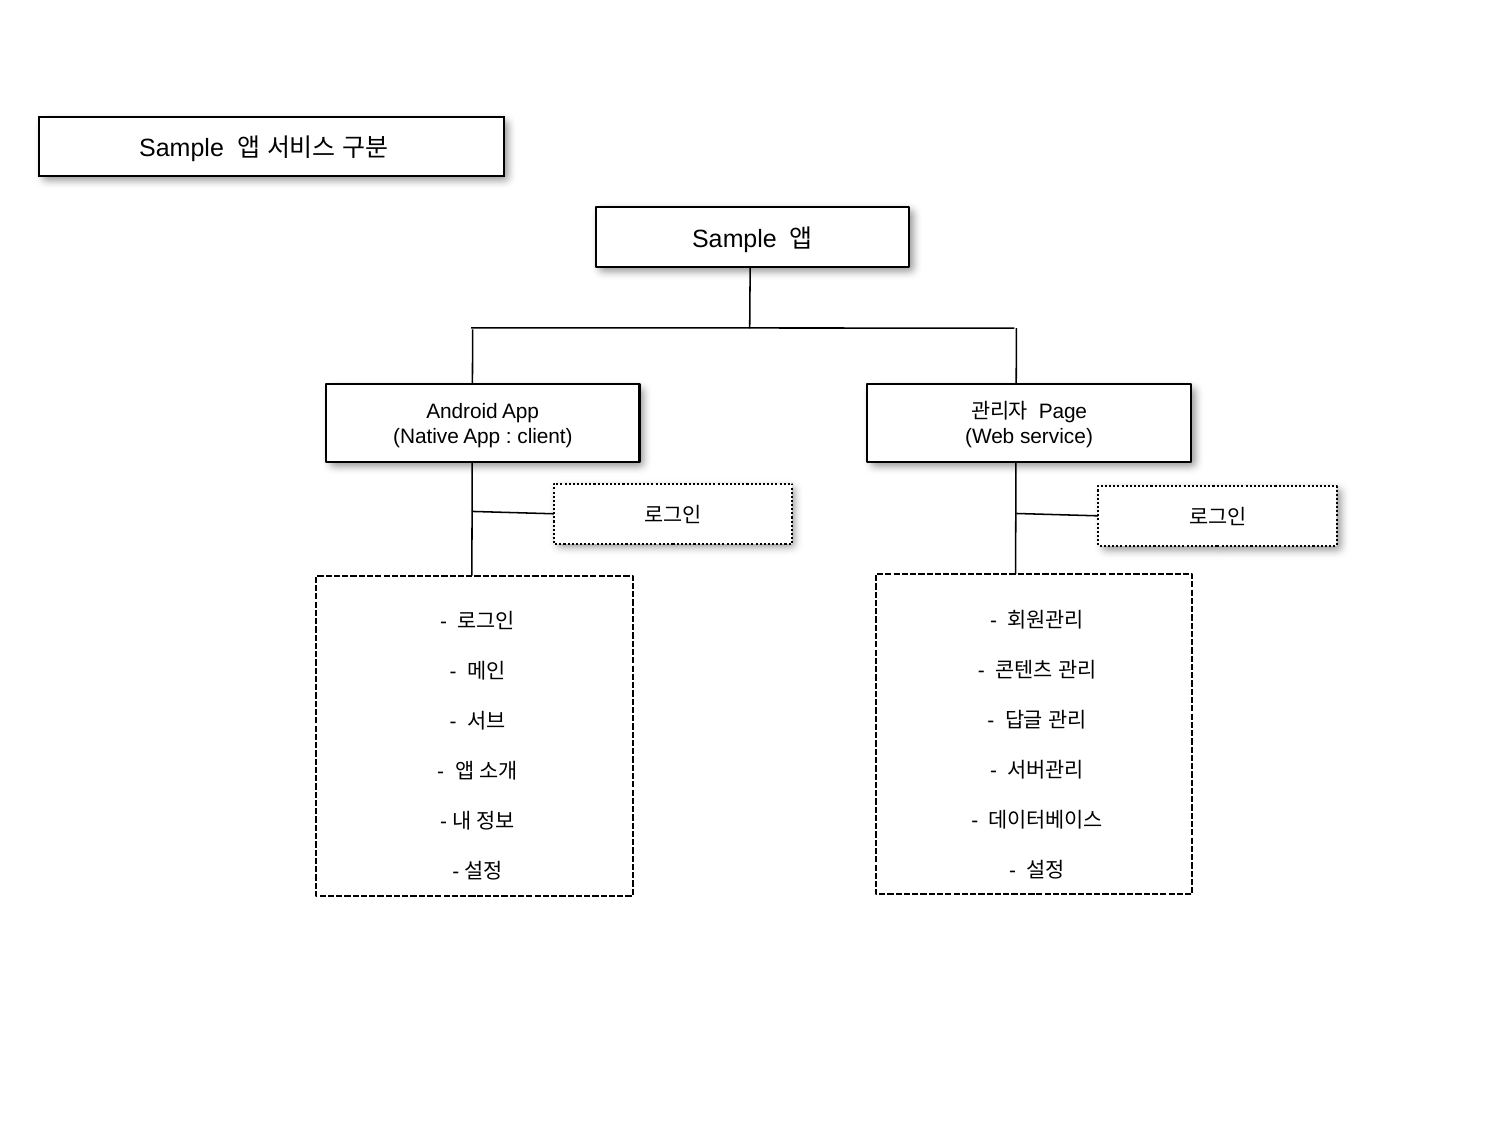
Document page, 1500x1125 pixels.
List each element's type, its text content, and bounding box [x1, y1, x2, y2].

text_box - 로그인 - 메인 - 서브 - 앱 소개 -내 정보 -설정 [314, 574, 635, 898]
table_cell 진행절차 (Process) [345, 457, 598, 464]
text_box Android App (Native App : client) [324, 382, 642, 464]
text_box 로그인 [552, 482, 794, 546]
text_box Sample 앱 서비스 구분 [39, 116, 504, 176]
text_box - 회원관리 - 콘텐츠 관리 - 답글 관리 - 서버관리 - 데이터베이스 - 설정 [874, 572, 1194, 896]
text_box Sample 앱 [594, 205, 911, 269]
table_cell [889, 456, 1142, 462]
text_box 로그인 [1096, 484, 1339, 548]
text_box 관리자 Page (Web service) [865, 382, 1193, 464]
